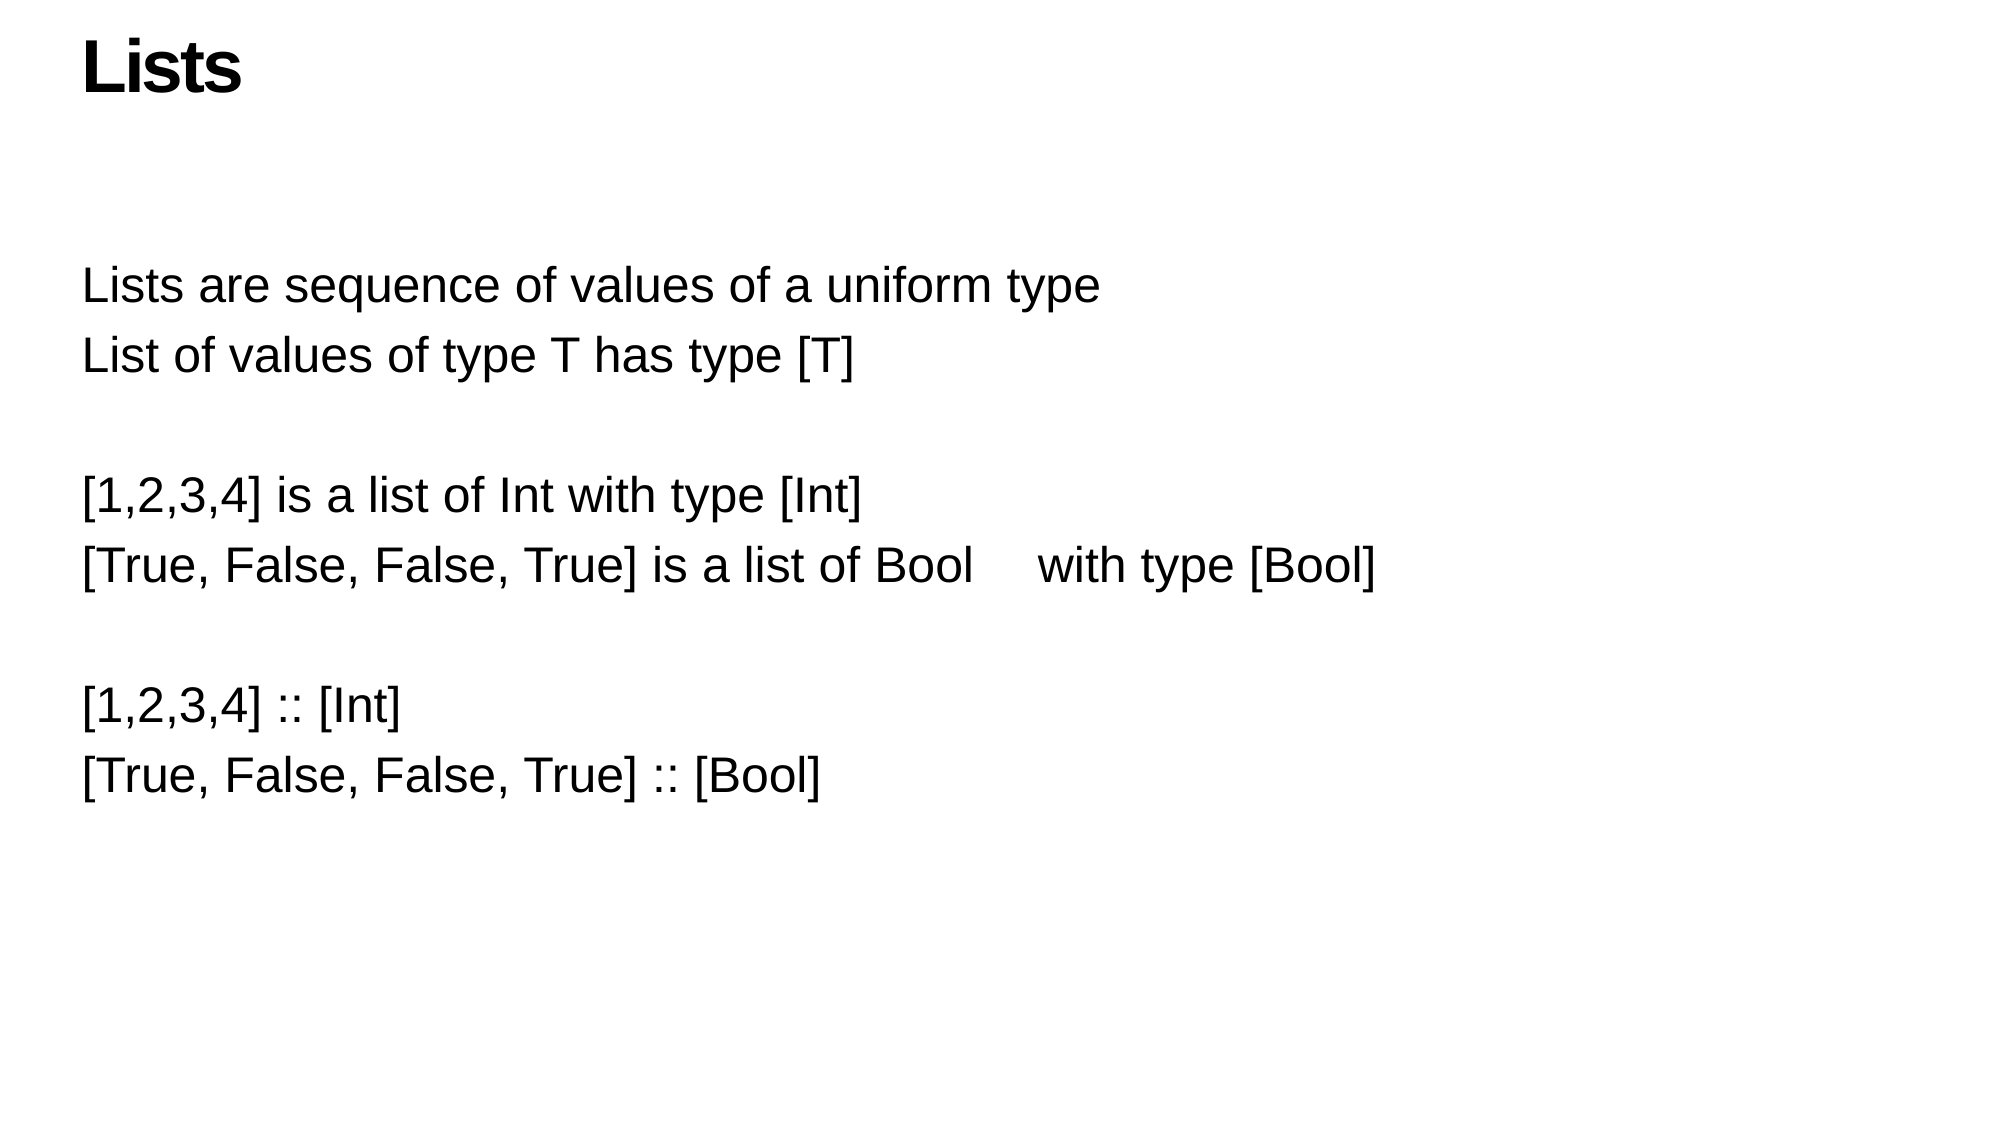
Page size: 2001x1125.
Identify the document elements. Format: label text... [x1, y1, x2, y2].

list Lists are sequence of values of a uniform type List of values of type T has type [T] [1,2,3,4] is a list of Int with type [Int] [True, False, False, True] is a list of Bool with type [Bool] [1,2,3,4] :: [Int] [True, False, False, True] :: [Bool] [66, 245, 1867, 988]
list Lists [66, 24, 1450, 213]
